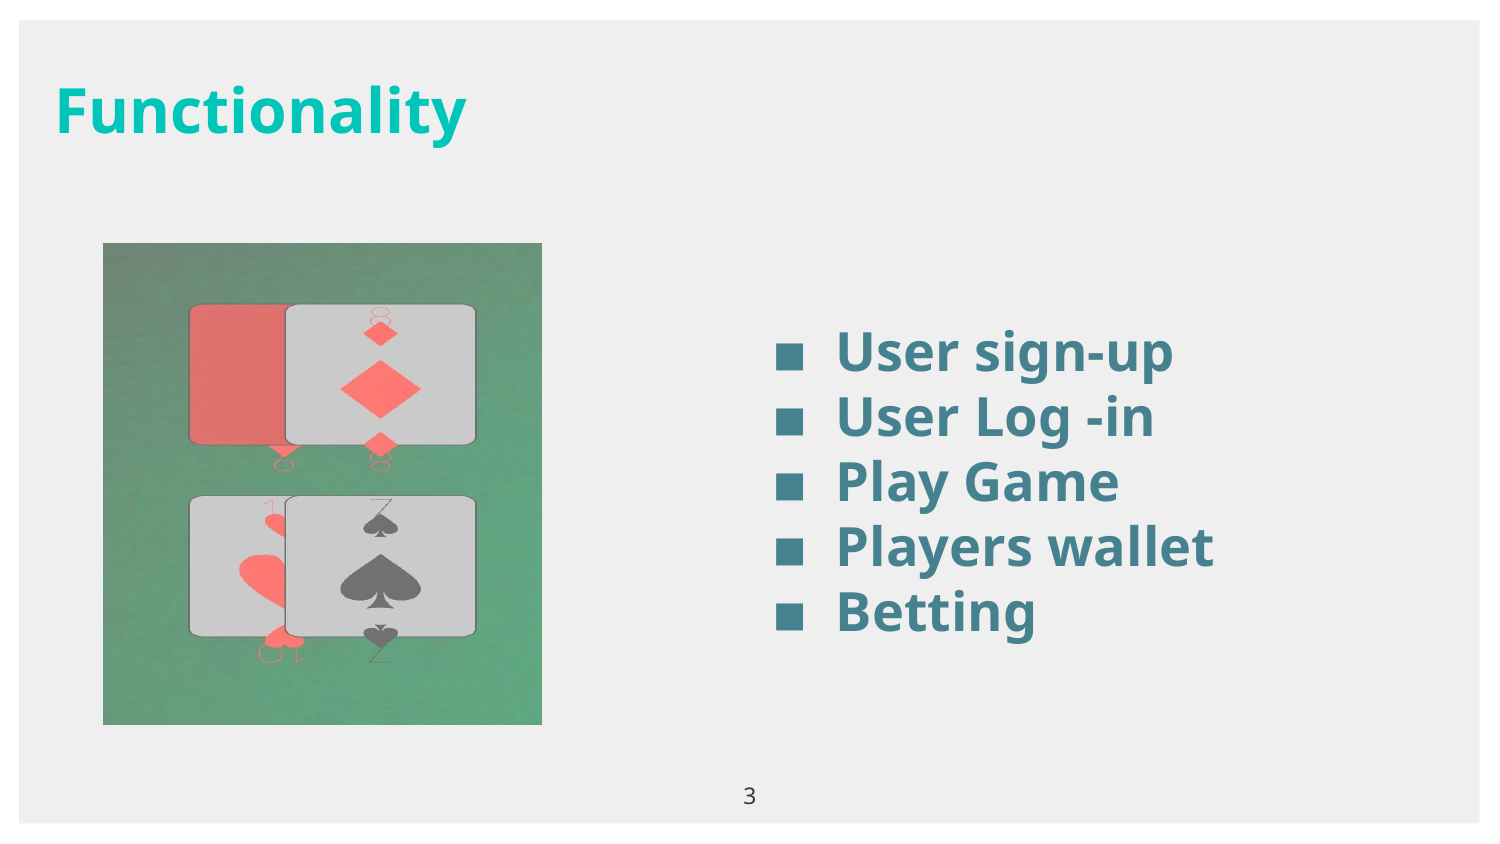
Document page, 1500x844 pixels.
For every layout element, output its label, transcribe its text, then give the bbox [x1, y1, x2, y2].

picture [103, 242, 542, 726]
title Functionality [39, 44, 824, 173]
slide_number ‹#› [705, 766, 795, 832]
list User sign-up User Log -in Play Game Players wallet Betting [745, 225, 1289, 688]
